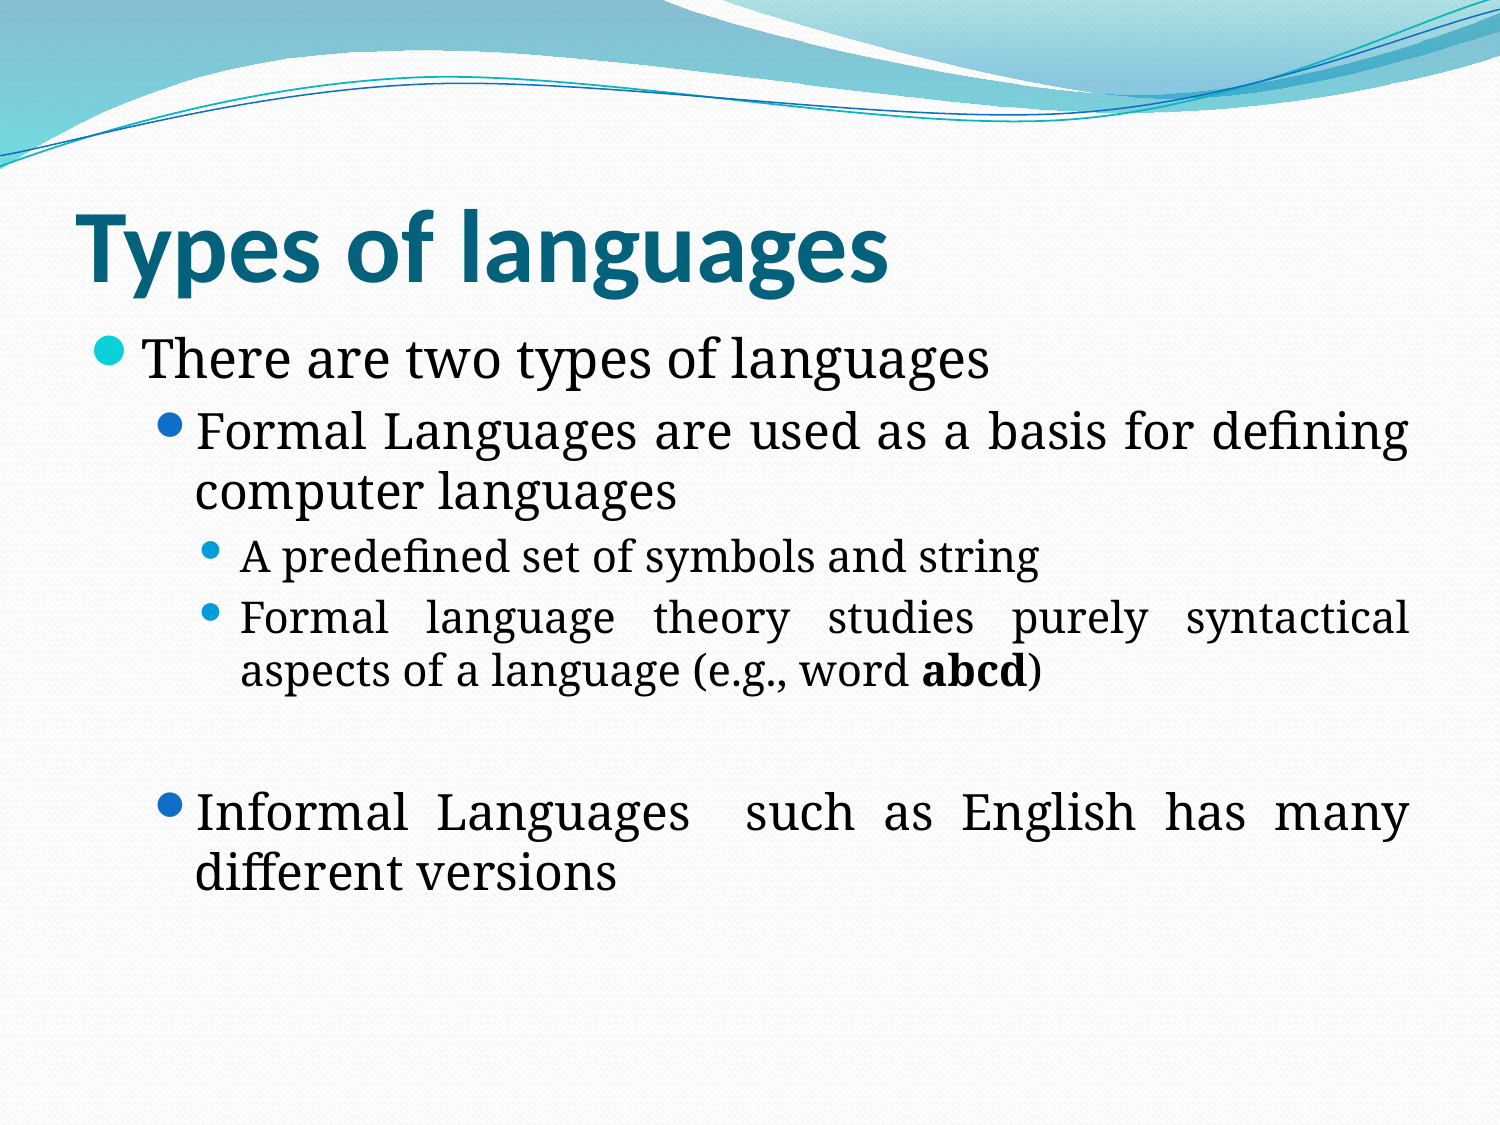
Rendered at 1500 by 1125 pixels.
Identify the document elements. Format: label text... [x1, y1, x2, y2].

title Types of languages [75, 115, 1425, 303]
list There are two types of languages Formal Languages are used as a basis for defining computer languages A predefined set of symbols and string Formal language theory studies purely syntactical aspects of a language (e.g., word abcd) Informal Languages such as English has many different versions [75, 317, 1425, 1038]
